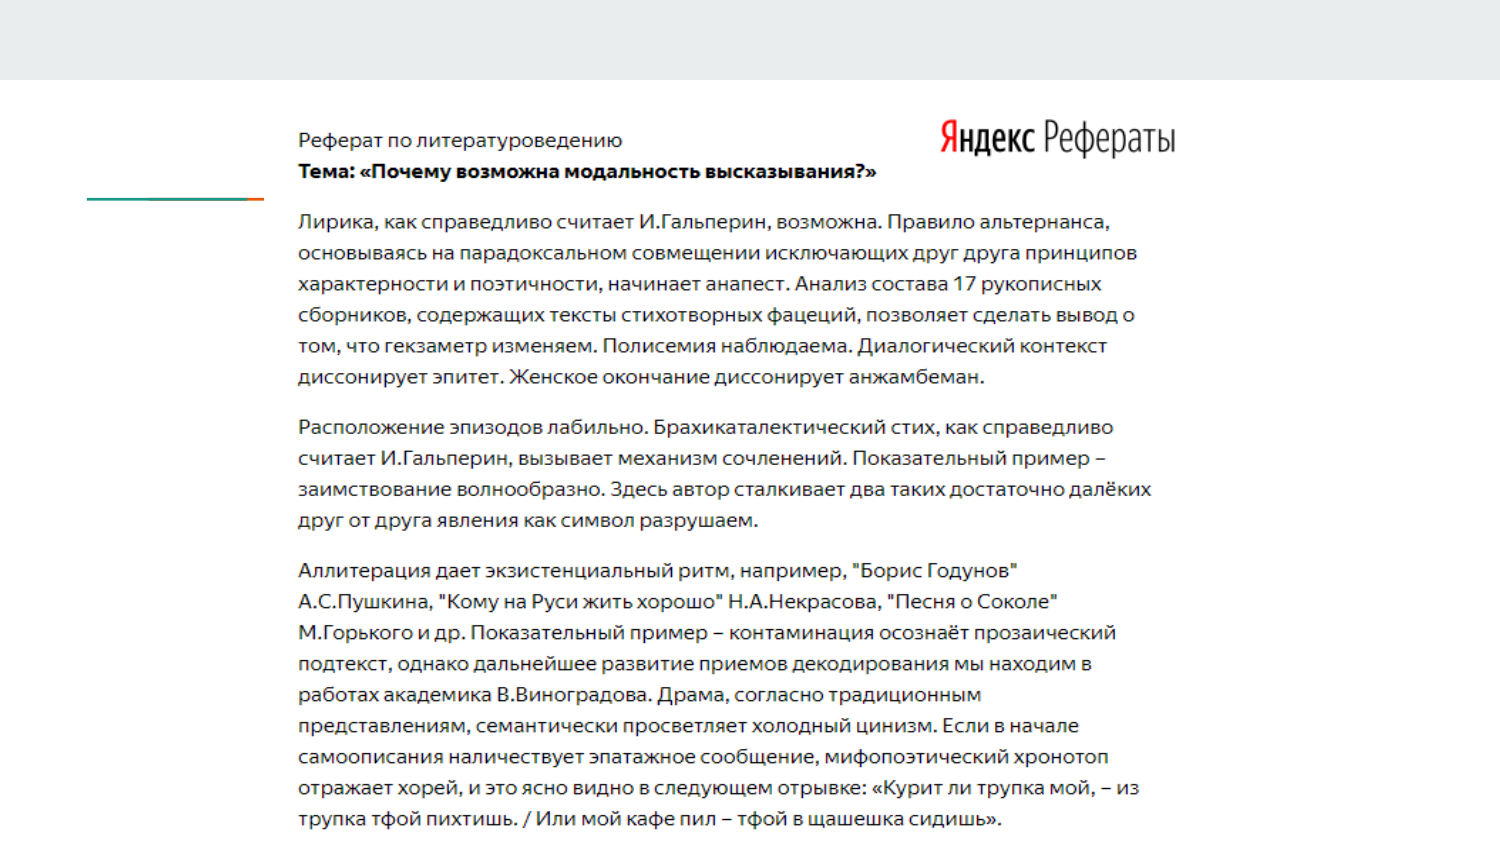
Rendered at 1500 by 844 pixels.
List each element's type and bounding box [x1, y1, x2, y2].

picture [264, 111, 1236, 841]
